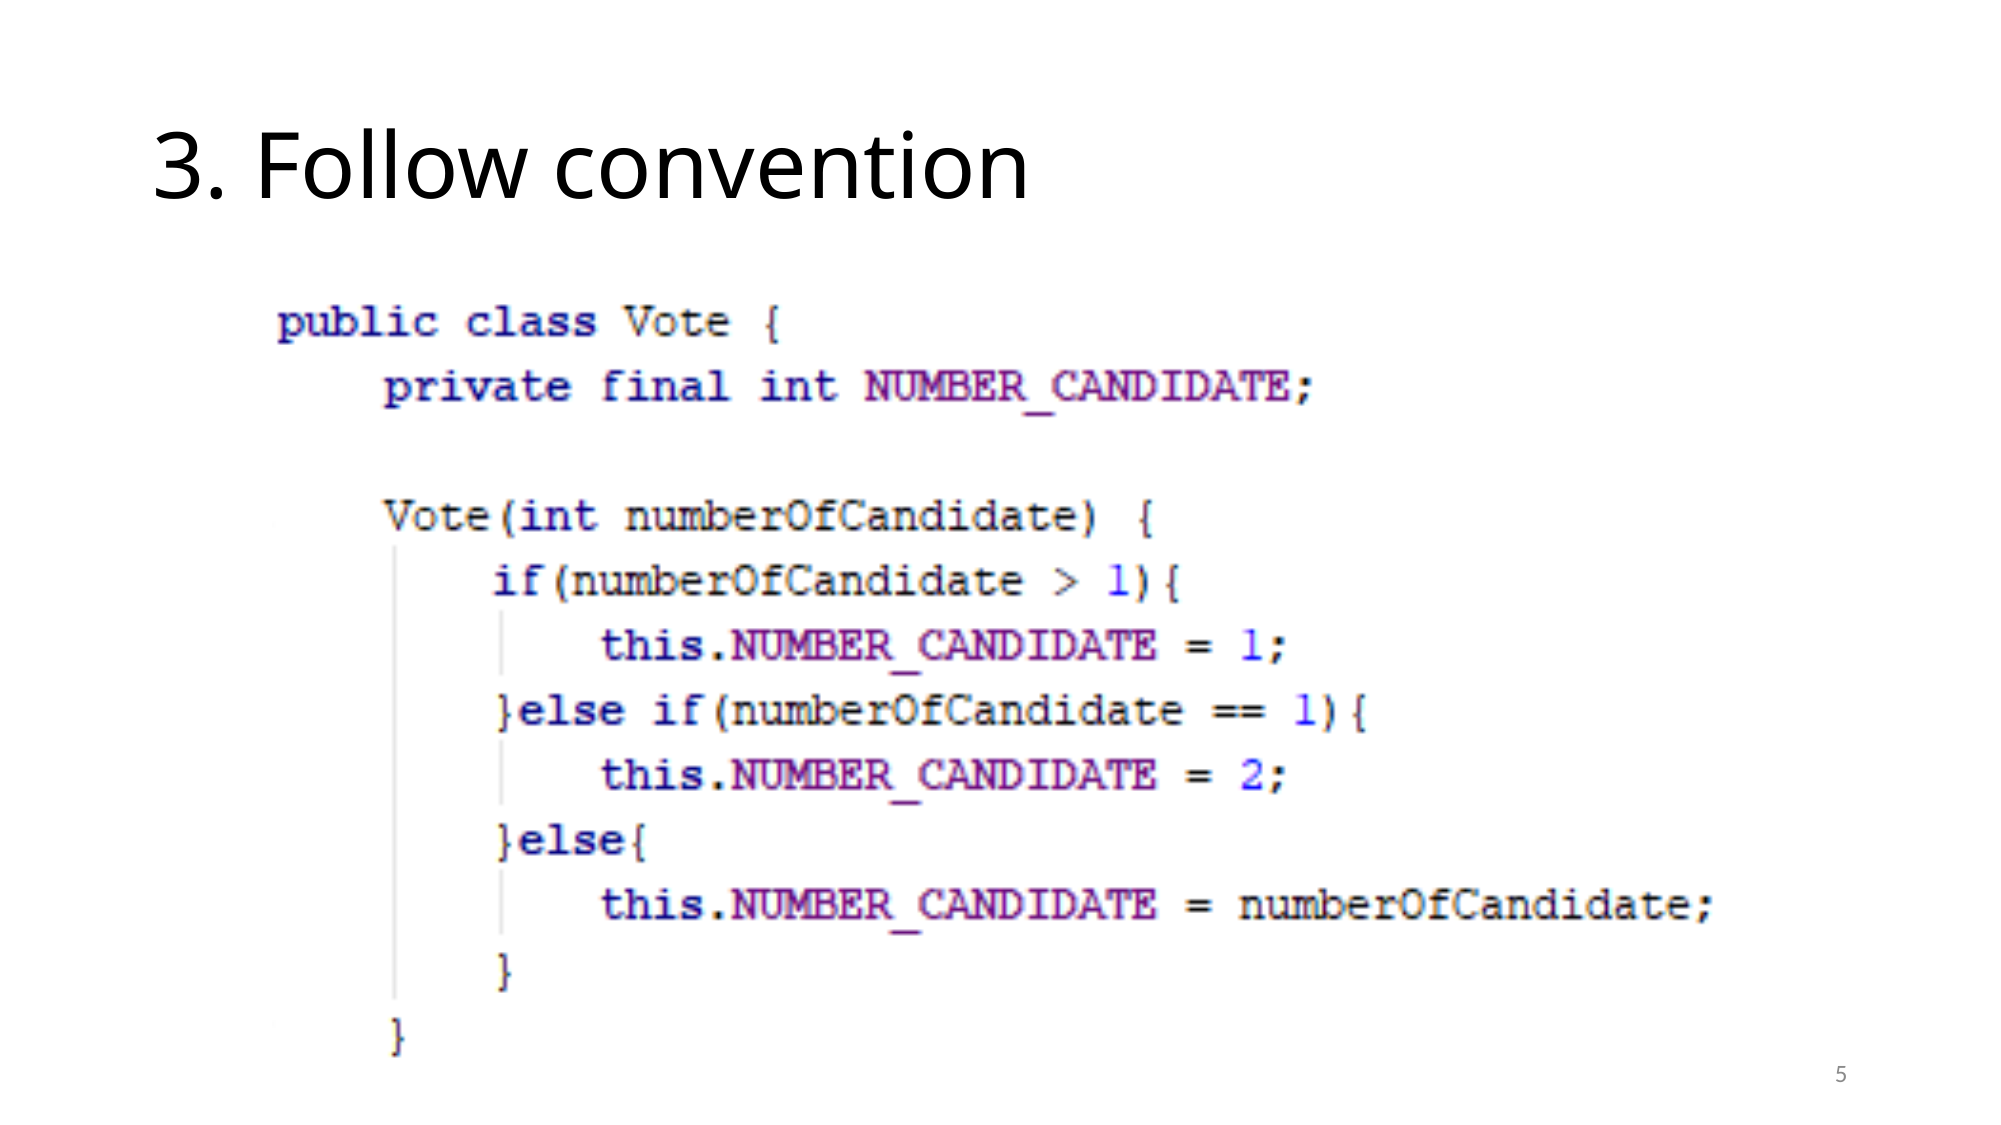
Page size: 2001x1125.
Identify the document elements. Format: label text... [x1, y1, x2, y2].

title 3. Follow convention [137, 59, 1863, 278]
slide_number 5 [1412, 1042, 1863, 1103]
picture [272, 284, 1728, 1073]
